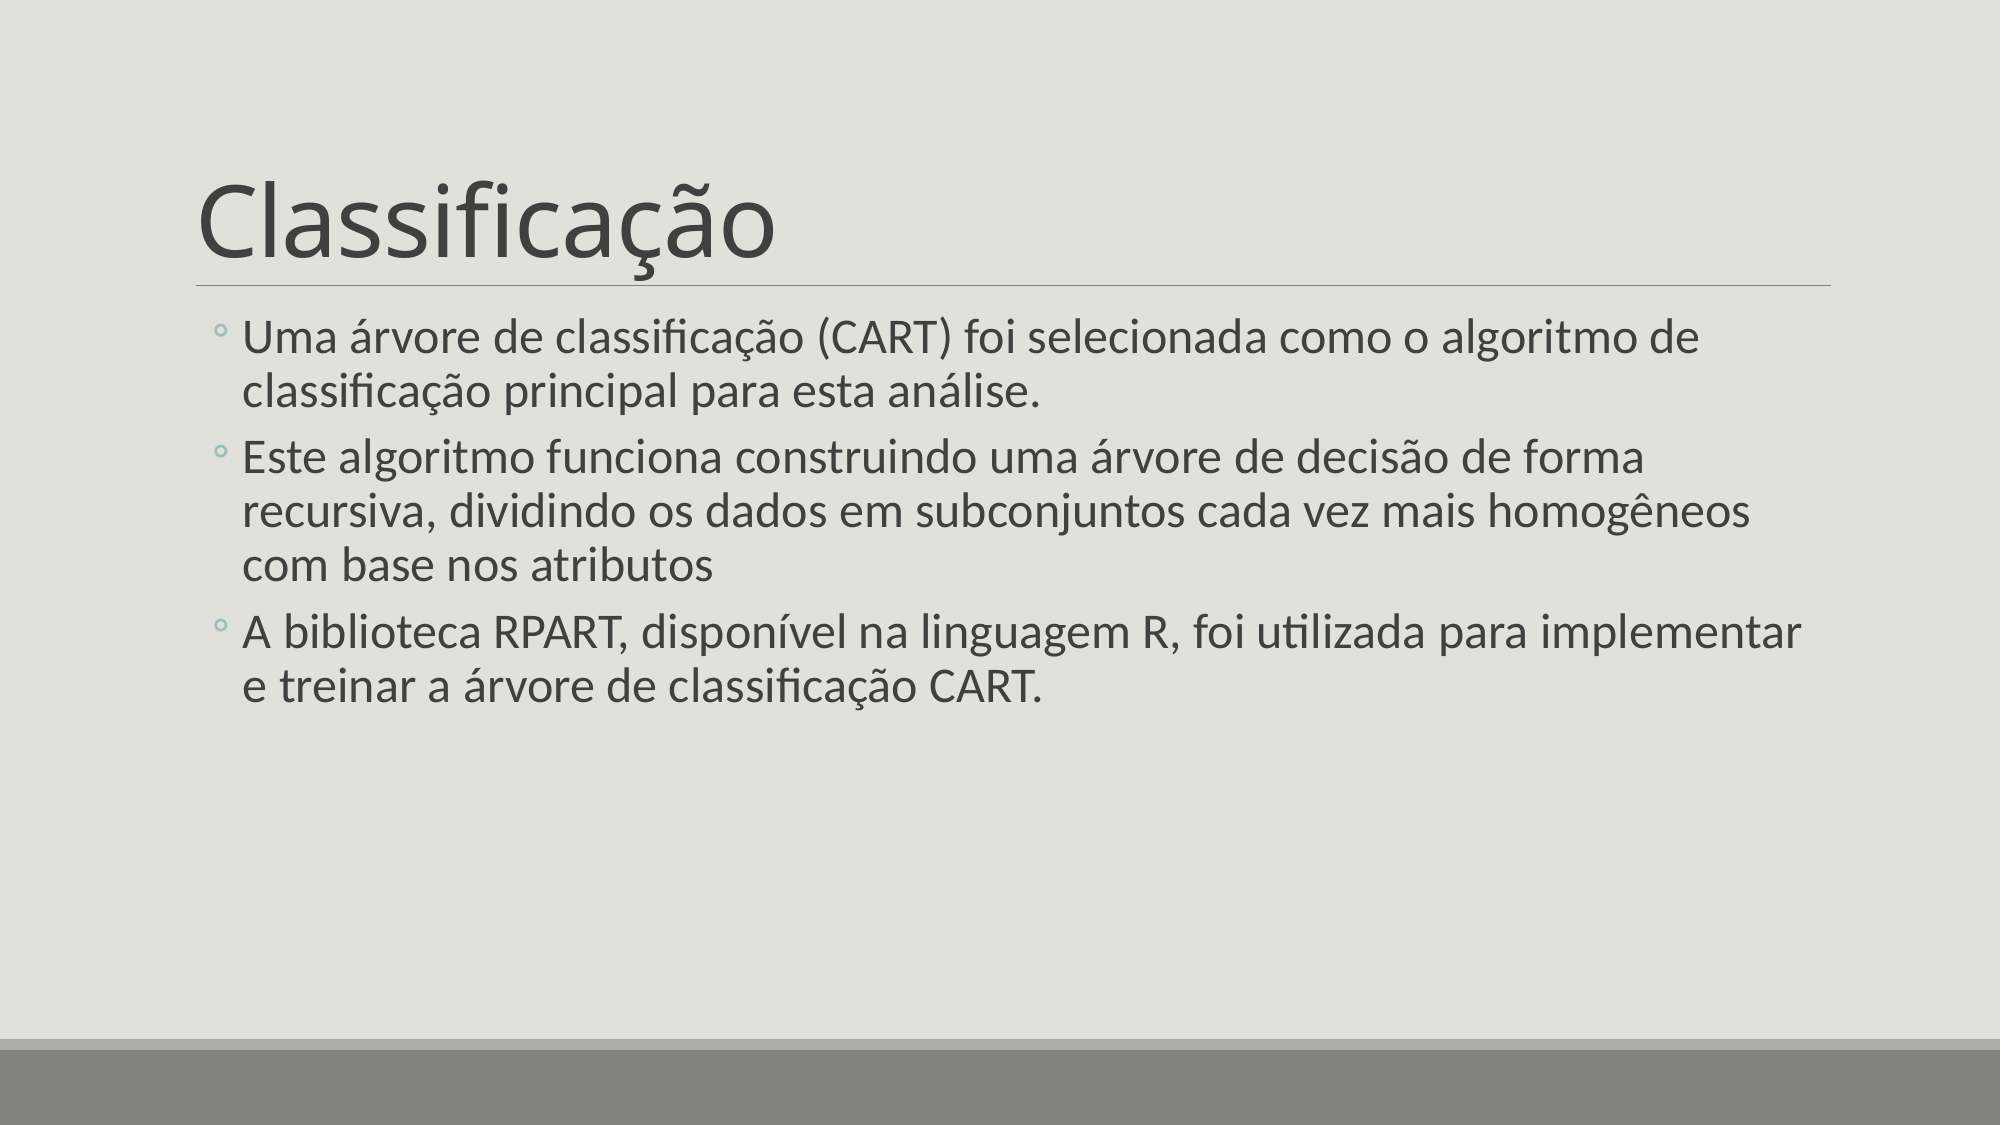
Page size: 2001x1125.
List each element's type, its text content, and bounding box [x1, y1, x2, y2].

list Uma árvore de classificação (CART) foi selecionada como o algoritmo de classificação principal para esta análise. Este algoritmo funciona construindo uma árvore de decisão de forma recursiva, dividindo os dados em subconjuntos cada vez mais homogêneos com base nos atributos A biblioteca RPART, disponível na linguagem R, foi utilizada para implementar e treinar a árvore de classificação CART. [180, 302, 1830, 963]
title Classificação [180, 47, 1830, 285]
